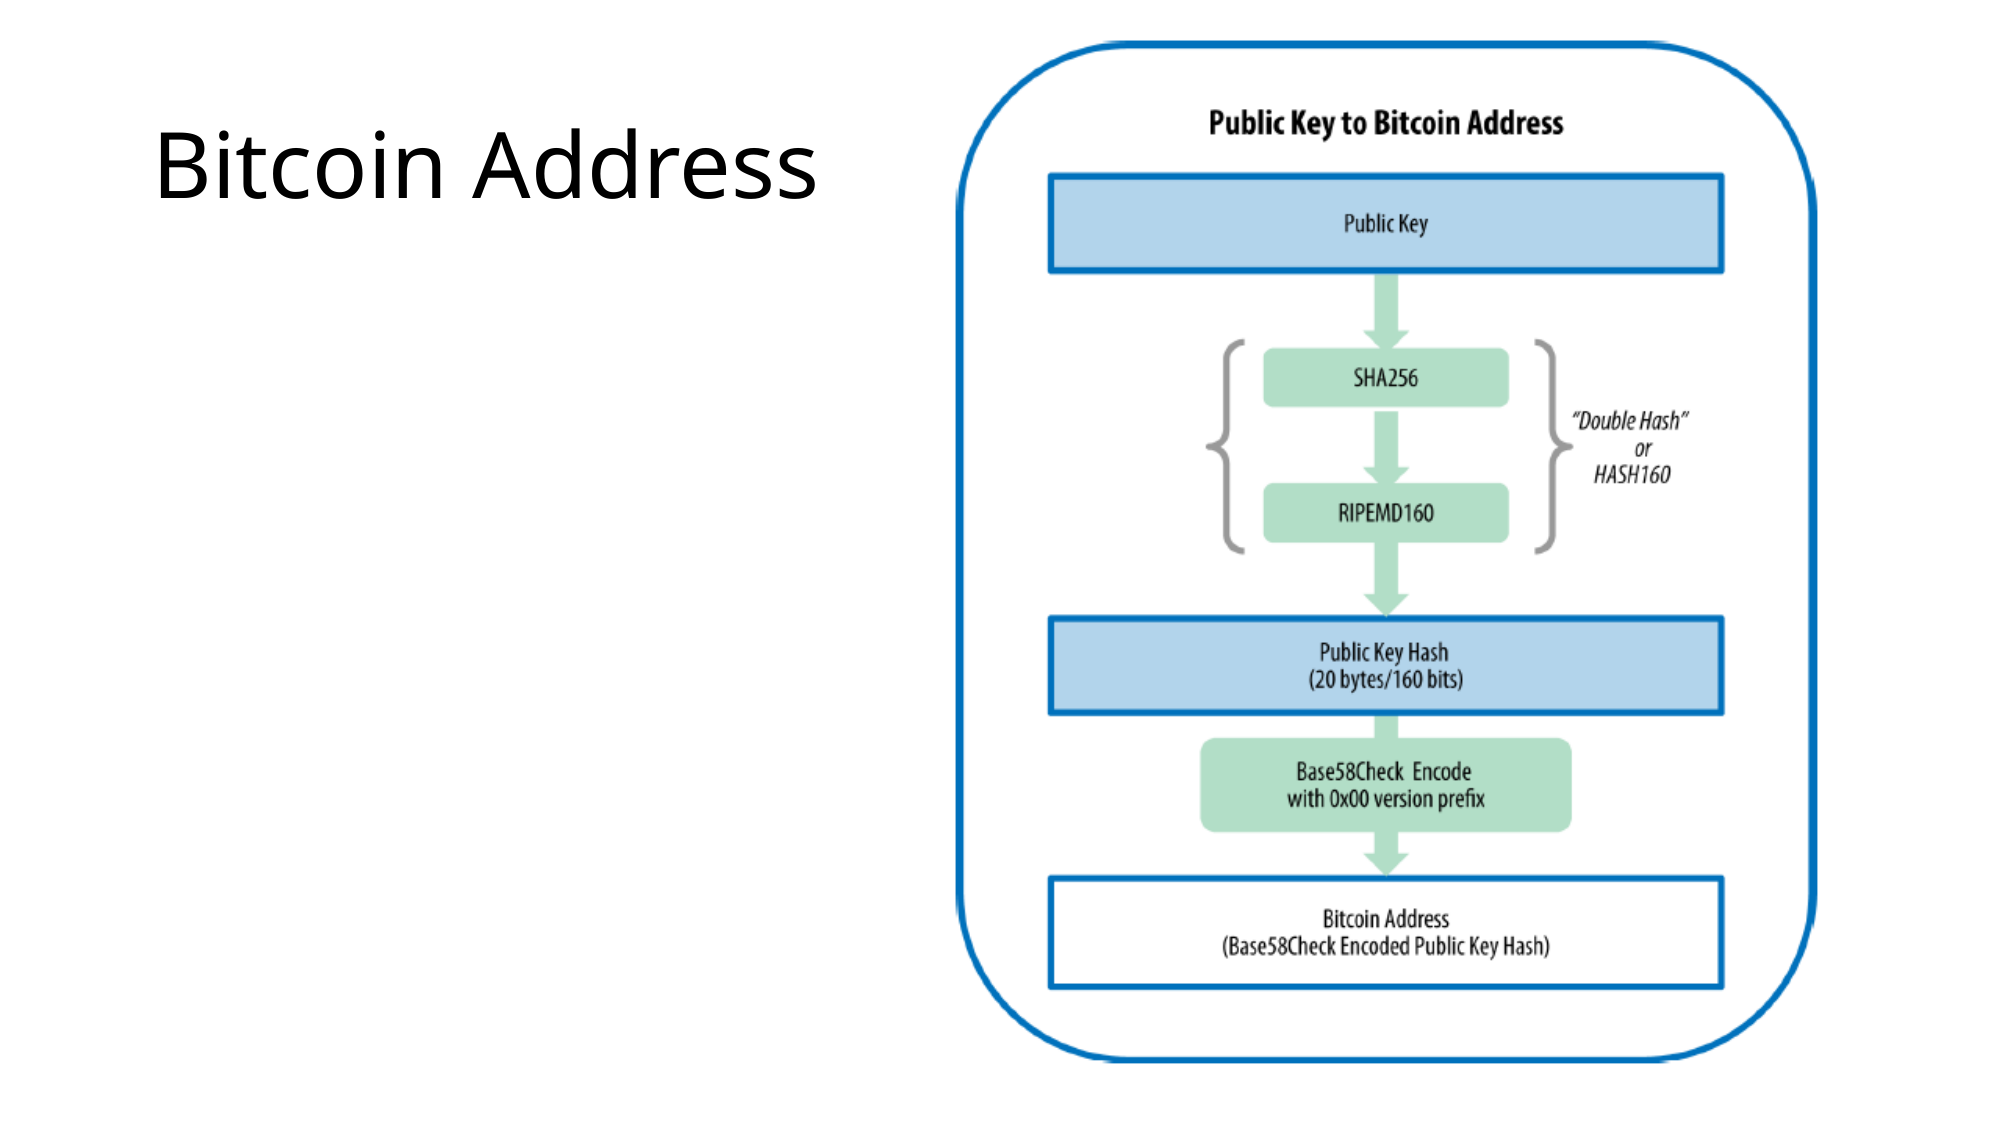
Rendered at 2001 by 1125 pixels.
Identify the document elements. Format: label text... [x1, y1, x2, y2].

title Bitcoin Address [137, 59, 934, 278]
picture [934, 33, 1863, 1073]
